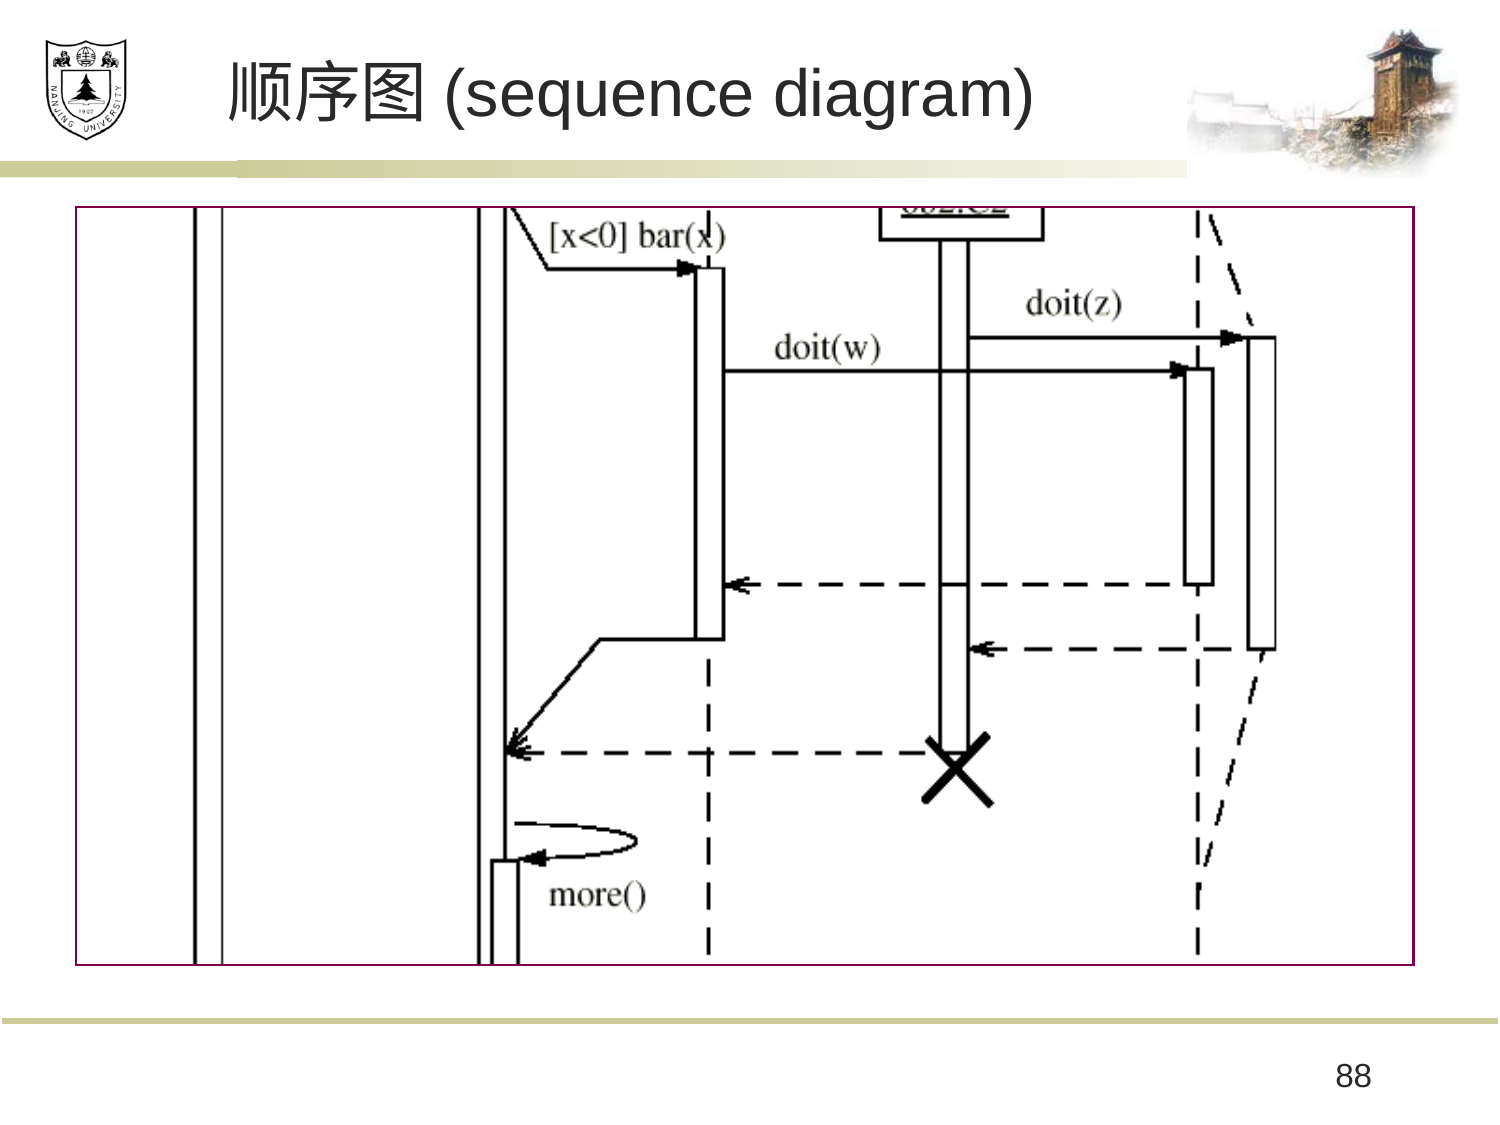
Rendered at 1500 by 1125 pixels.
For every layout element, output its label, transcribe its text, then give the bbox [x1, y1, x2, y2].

picture [1187, 27, 1459, 178]
title 顺序图(sequence diagram) [171, 42, 1093, 138]
picture [41, 36, 131, 143]
slide_number 88 [1234, 1046, 1388, 1107]
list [76, 207, 1413, 965]
picture [2, 1018, 1498, 1024]
